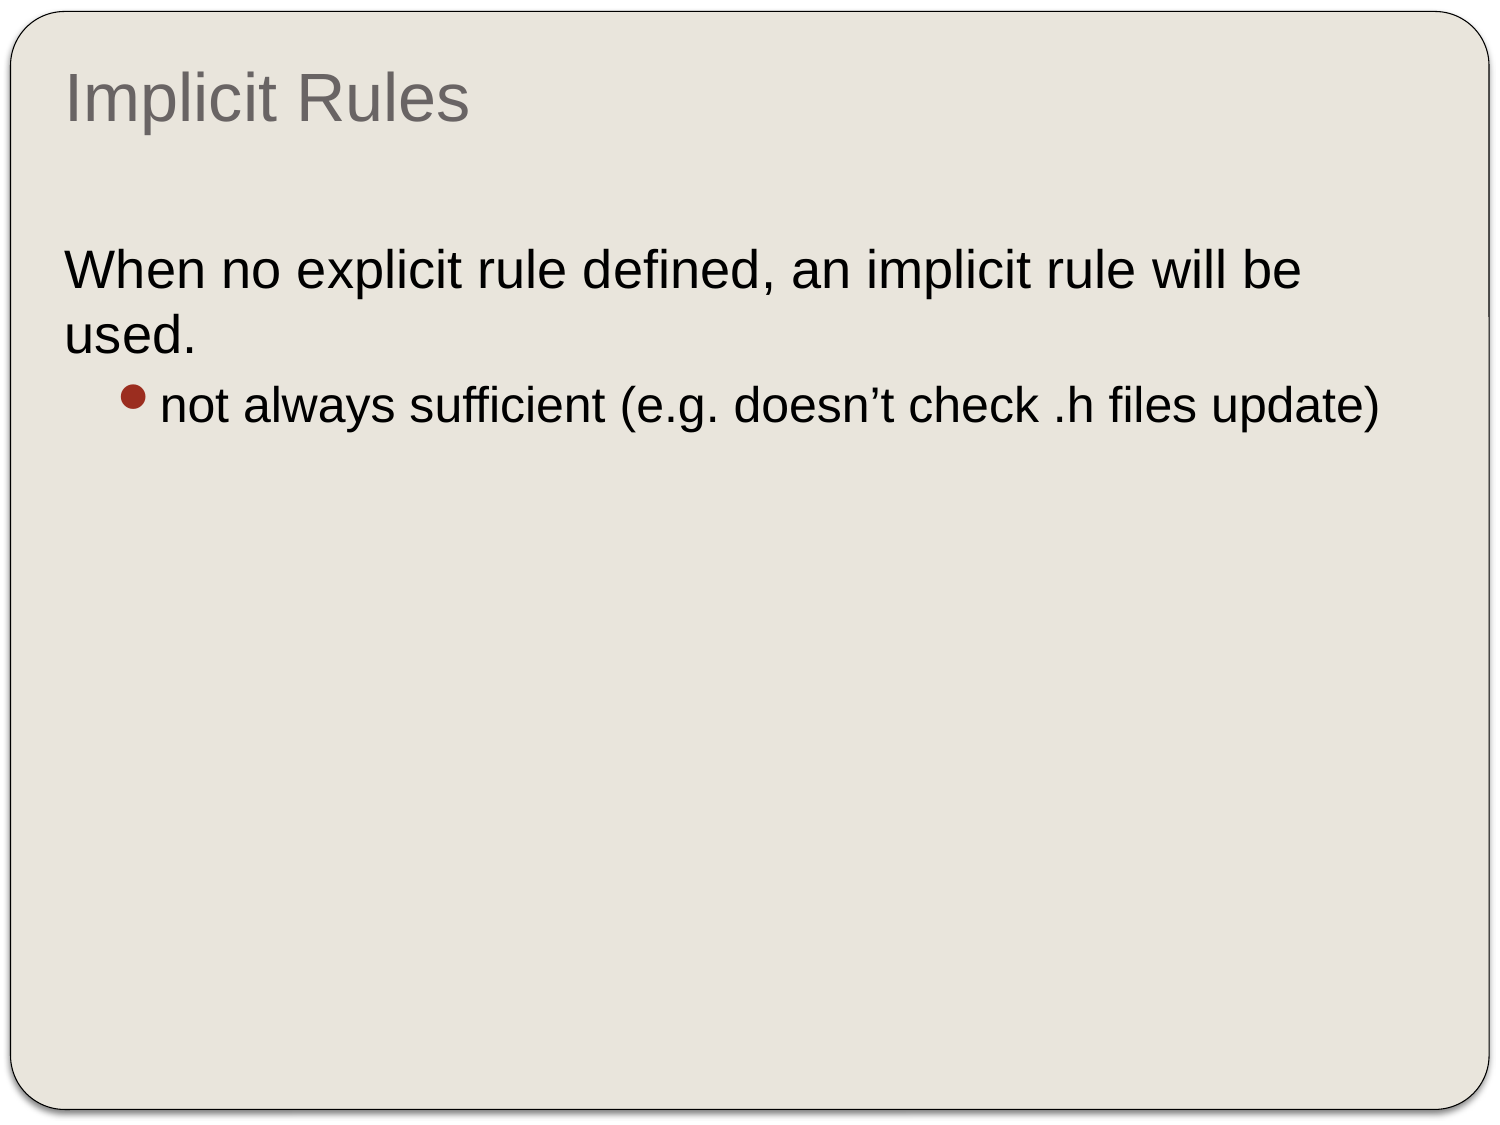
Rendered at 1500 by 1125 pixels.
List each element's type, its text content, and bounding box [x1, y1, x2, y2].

list When no explicit rule defined, an implicit rule will be used. not always sufficient (e.g. doesn’t check .h files update) [50, 149, 1450, 1088]
title Implicit Rules [50, 45, 1450, 149]
